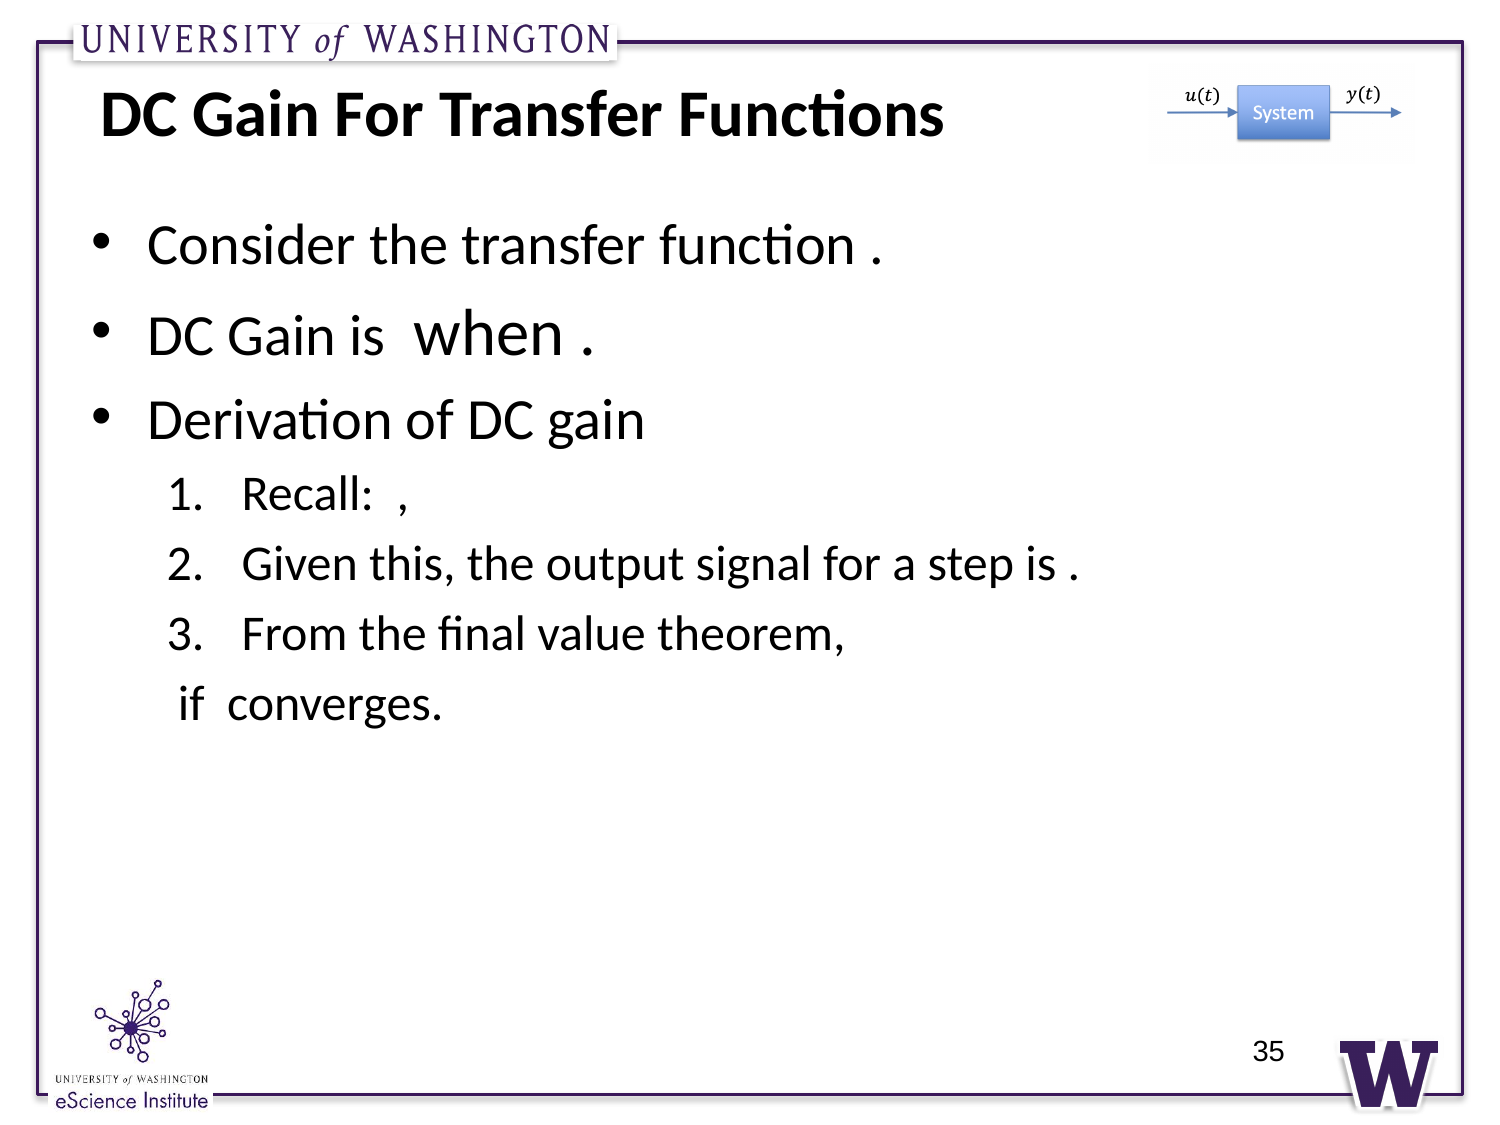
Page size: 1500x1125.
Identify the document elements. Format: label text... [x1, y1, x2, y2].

picture [1340, 1041, 1438, 1107]
picture [48, 978, 213, 1113]
picture [81, 24, 609, 61]
picture [1147, 63, 1415, 165]
title DC Gain For Transfer Functions [75, 62, 972, 200]
slide_number 35 [1237, 1025, 1325, 1085]
